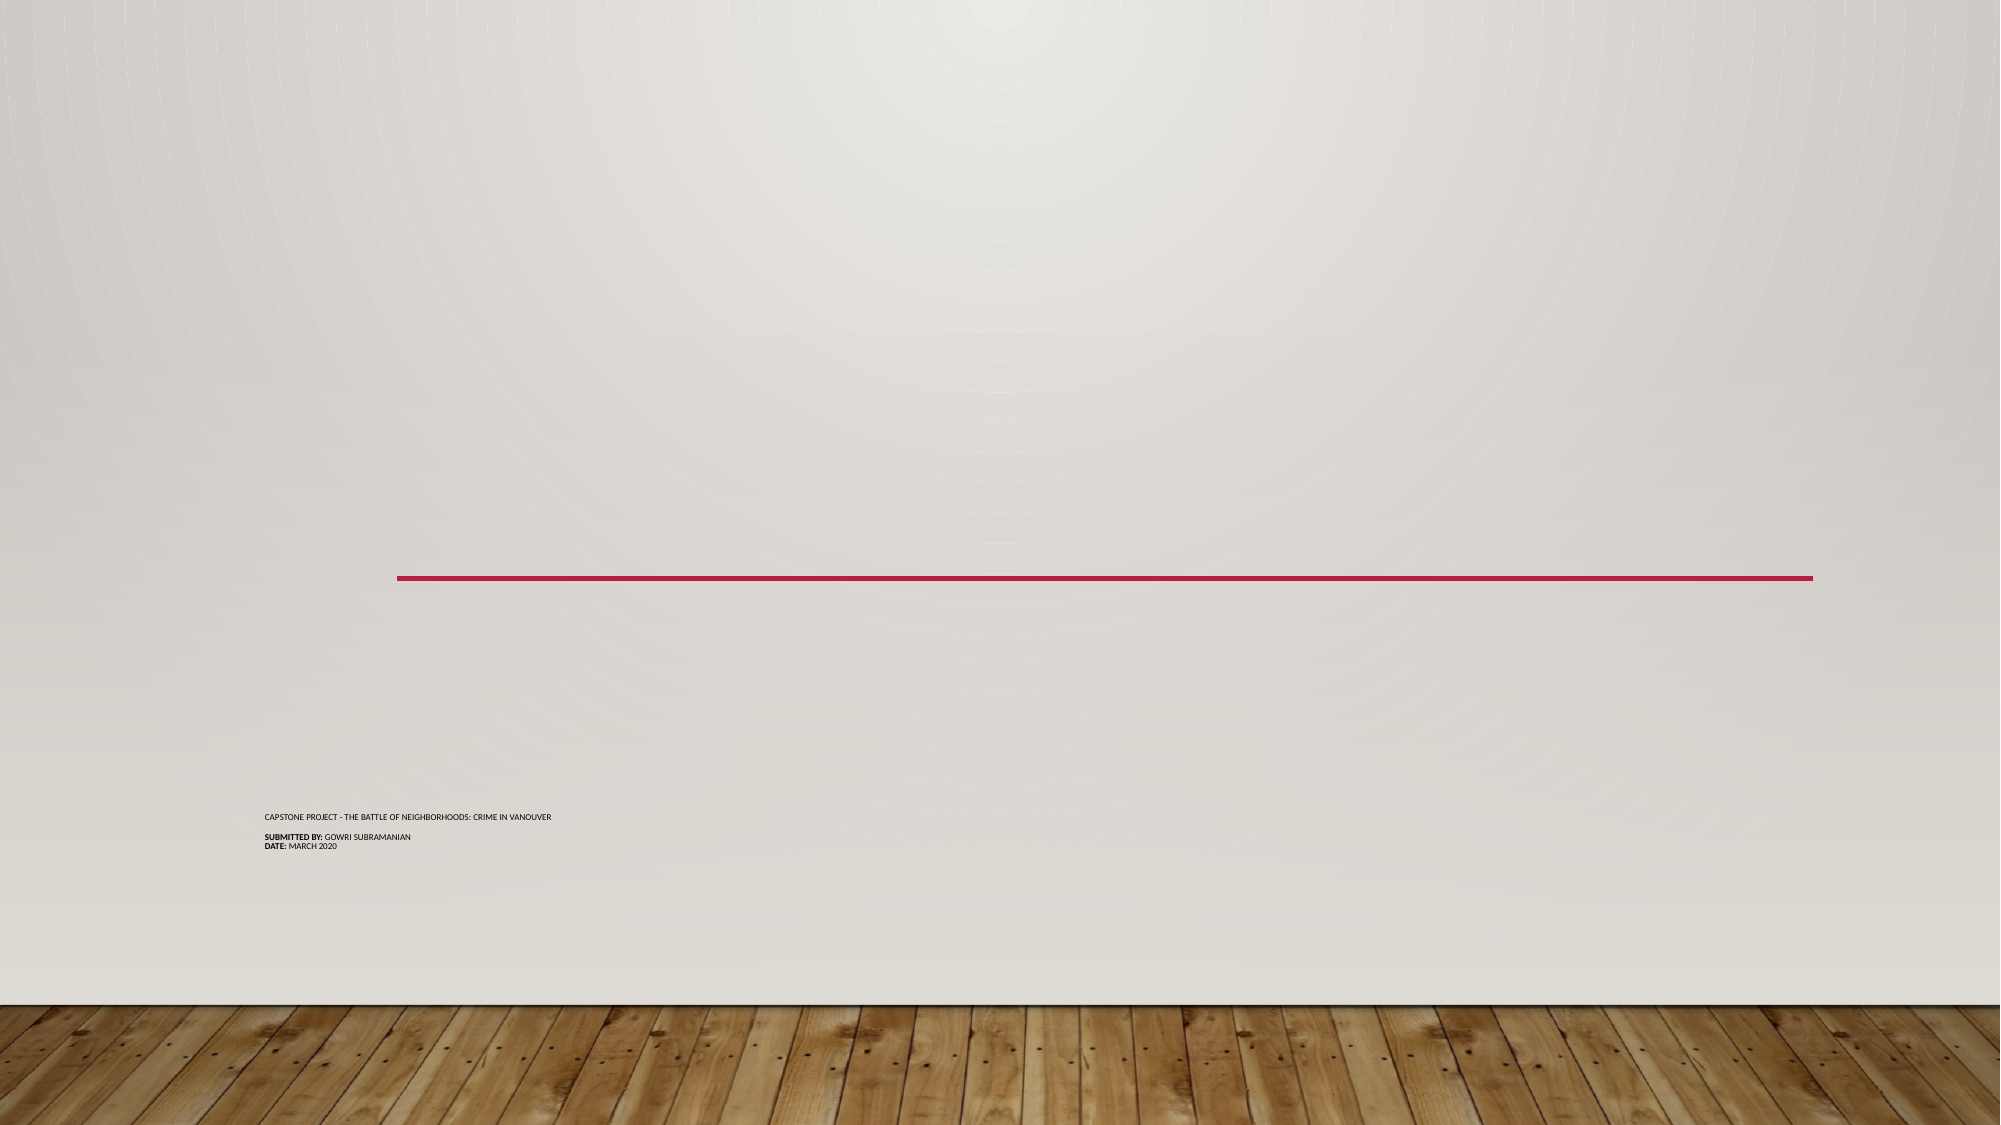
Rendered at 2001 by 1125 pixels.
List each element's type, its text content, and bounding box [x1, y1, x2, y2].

picture [0, 1005, 2000, 1125]
title Capstone Project - The Battle of Neighborhoods: Crime in Vanouver Submitted by: Gowri Subramanian Date: March 2020 [249, 24, 1750, 863]
